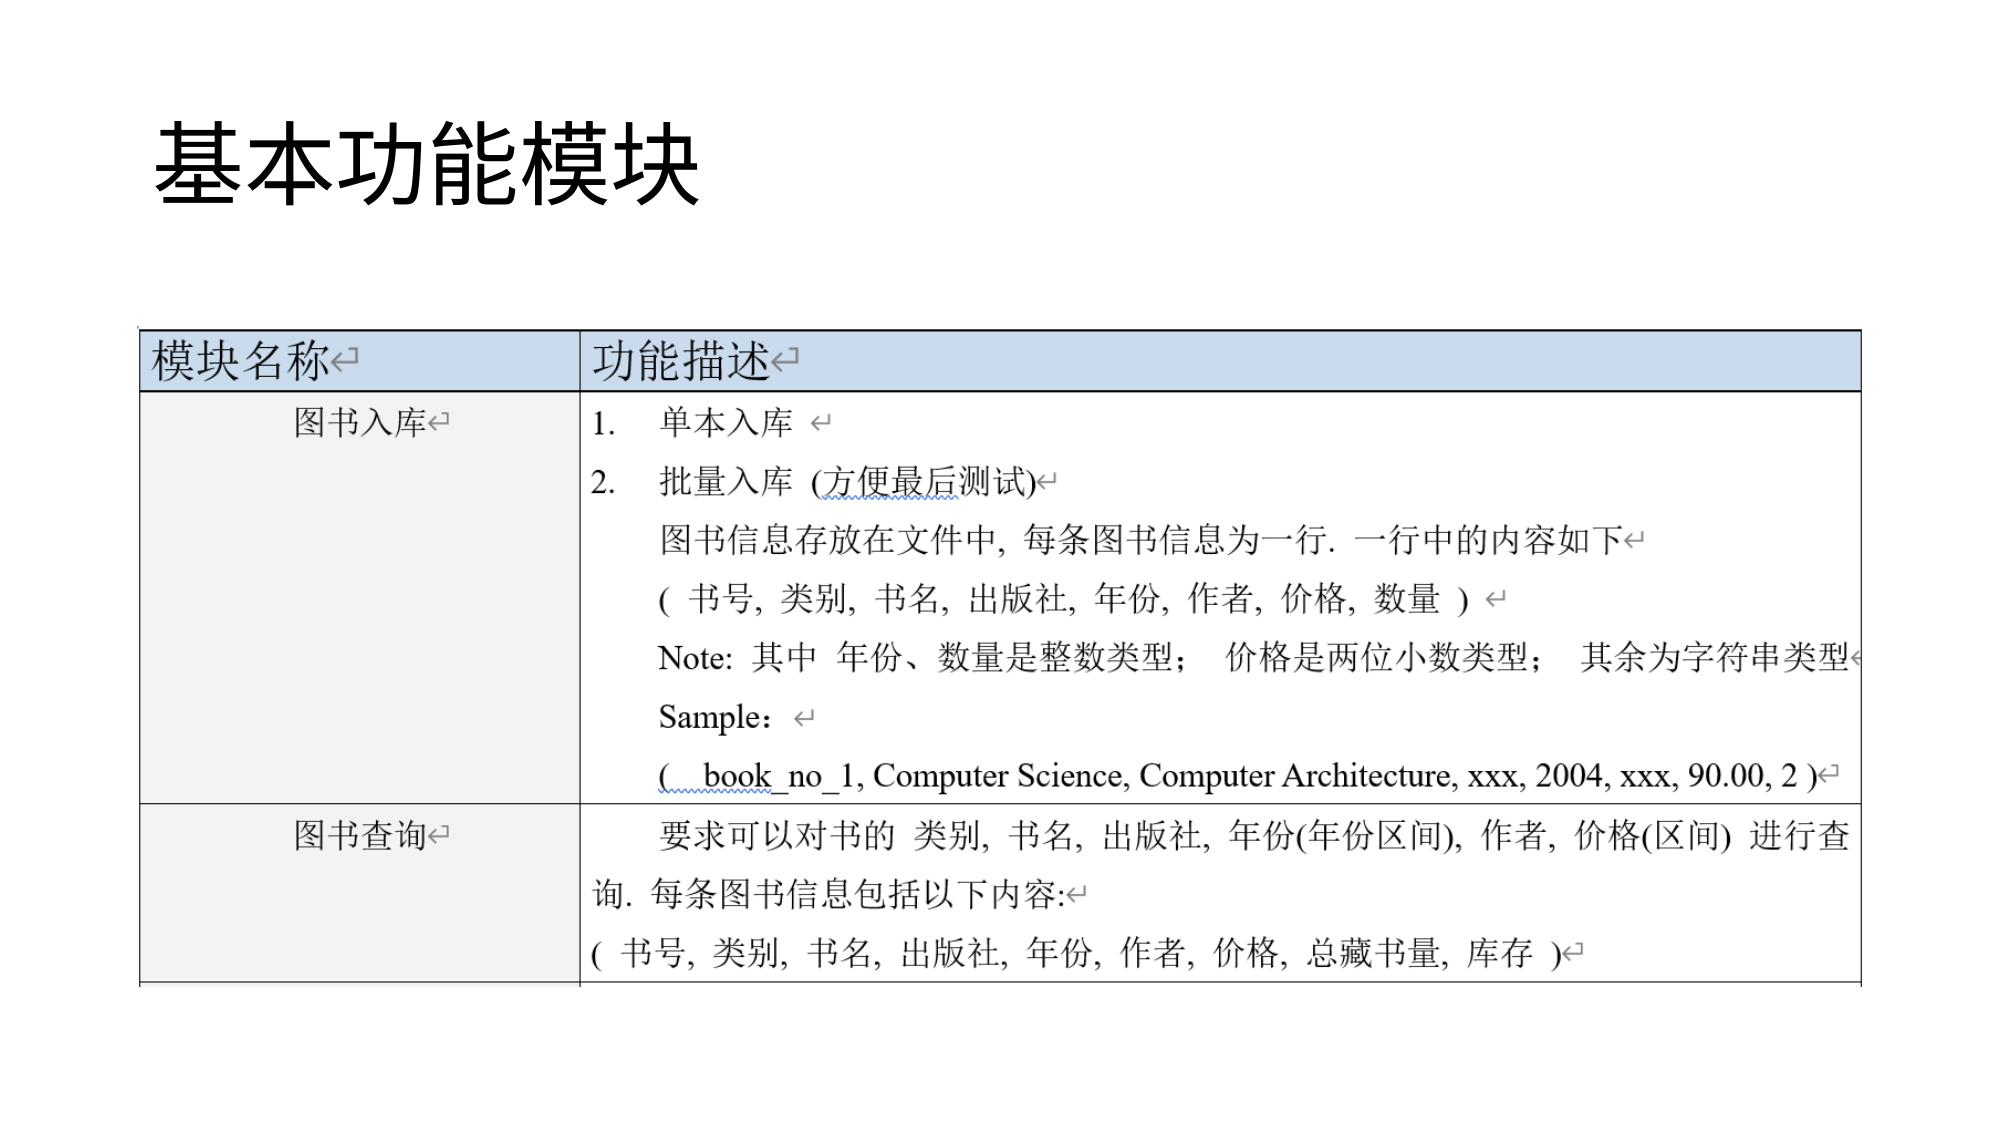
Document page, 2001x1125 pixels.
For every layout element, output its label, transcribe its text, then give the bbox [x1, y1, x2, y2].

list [137, 326, 1863, 987]
title 基本功能模块 [137, 59, 1863, 278]
